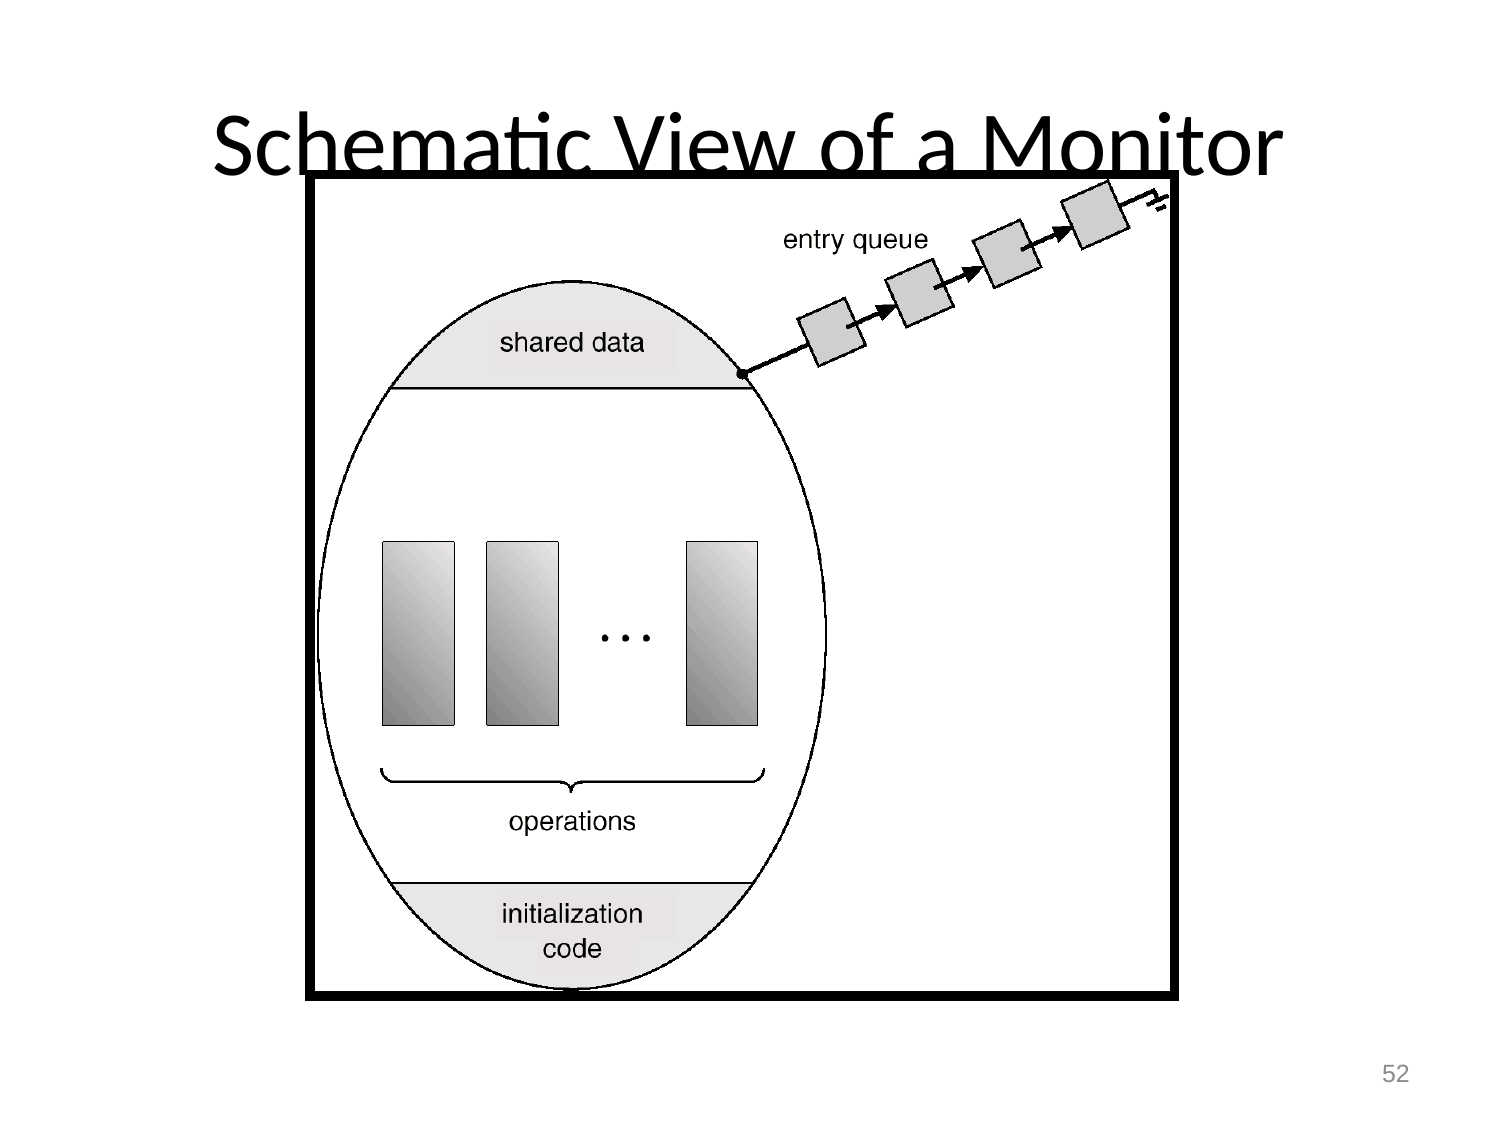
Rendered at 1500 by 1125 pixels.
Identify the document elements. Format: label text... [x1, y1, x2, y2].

slide_number 52 [1074, 1042, 1425, 1103]
title Schematic View of a Monitor [75, 45, 1425, 233]
picture [314, 178, 1171, 992]
